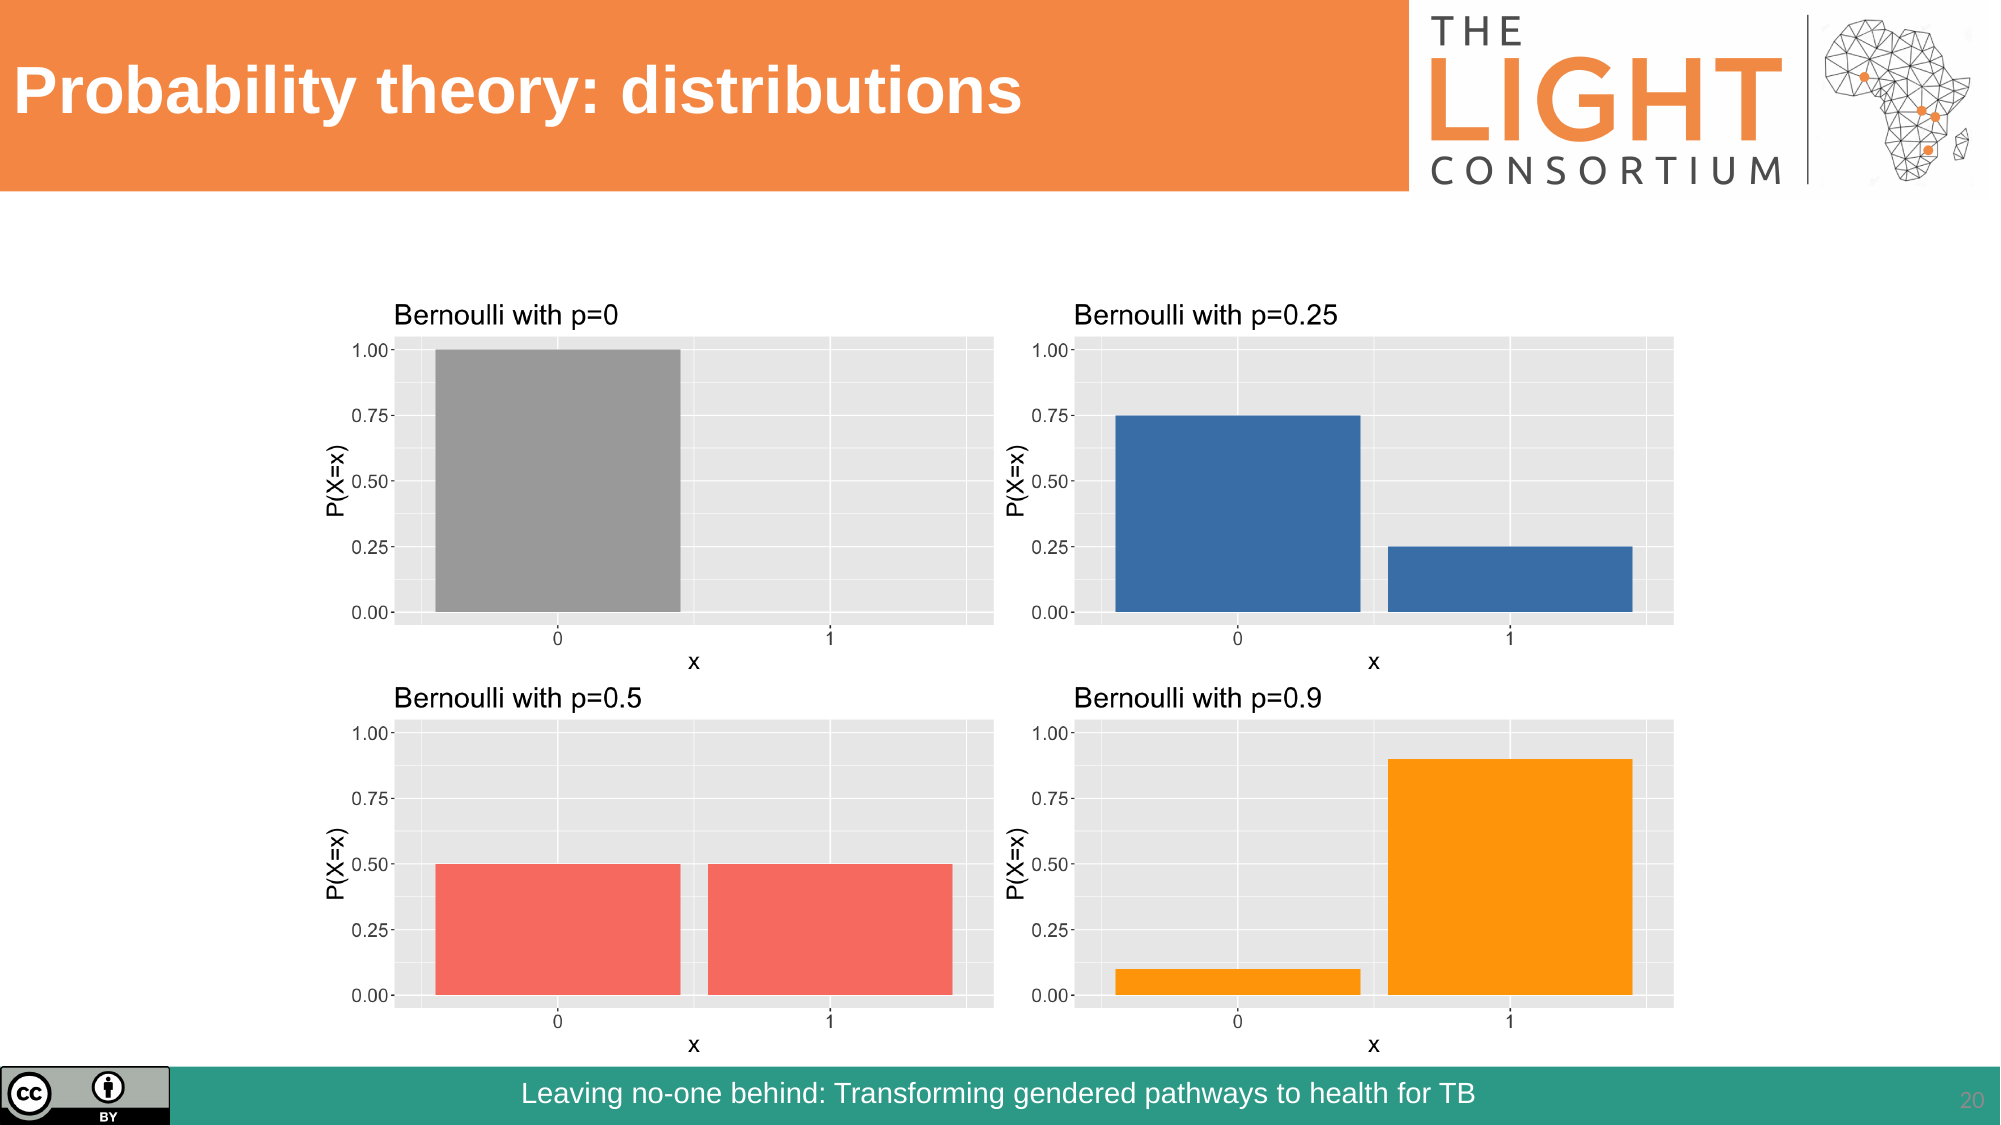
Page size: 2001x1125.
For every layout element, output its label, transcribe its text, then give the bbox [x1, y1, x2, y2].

picture [320, 297, 1680, 1063]
picture [1409, 0, 1989, 201]
title Probability theory: distributions [0, 0, 1410, 192]
picture [0, 1066, 170, 1125]
slide_number ‹#› [1550, 1073, 2000, 1125]
